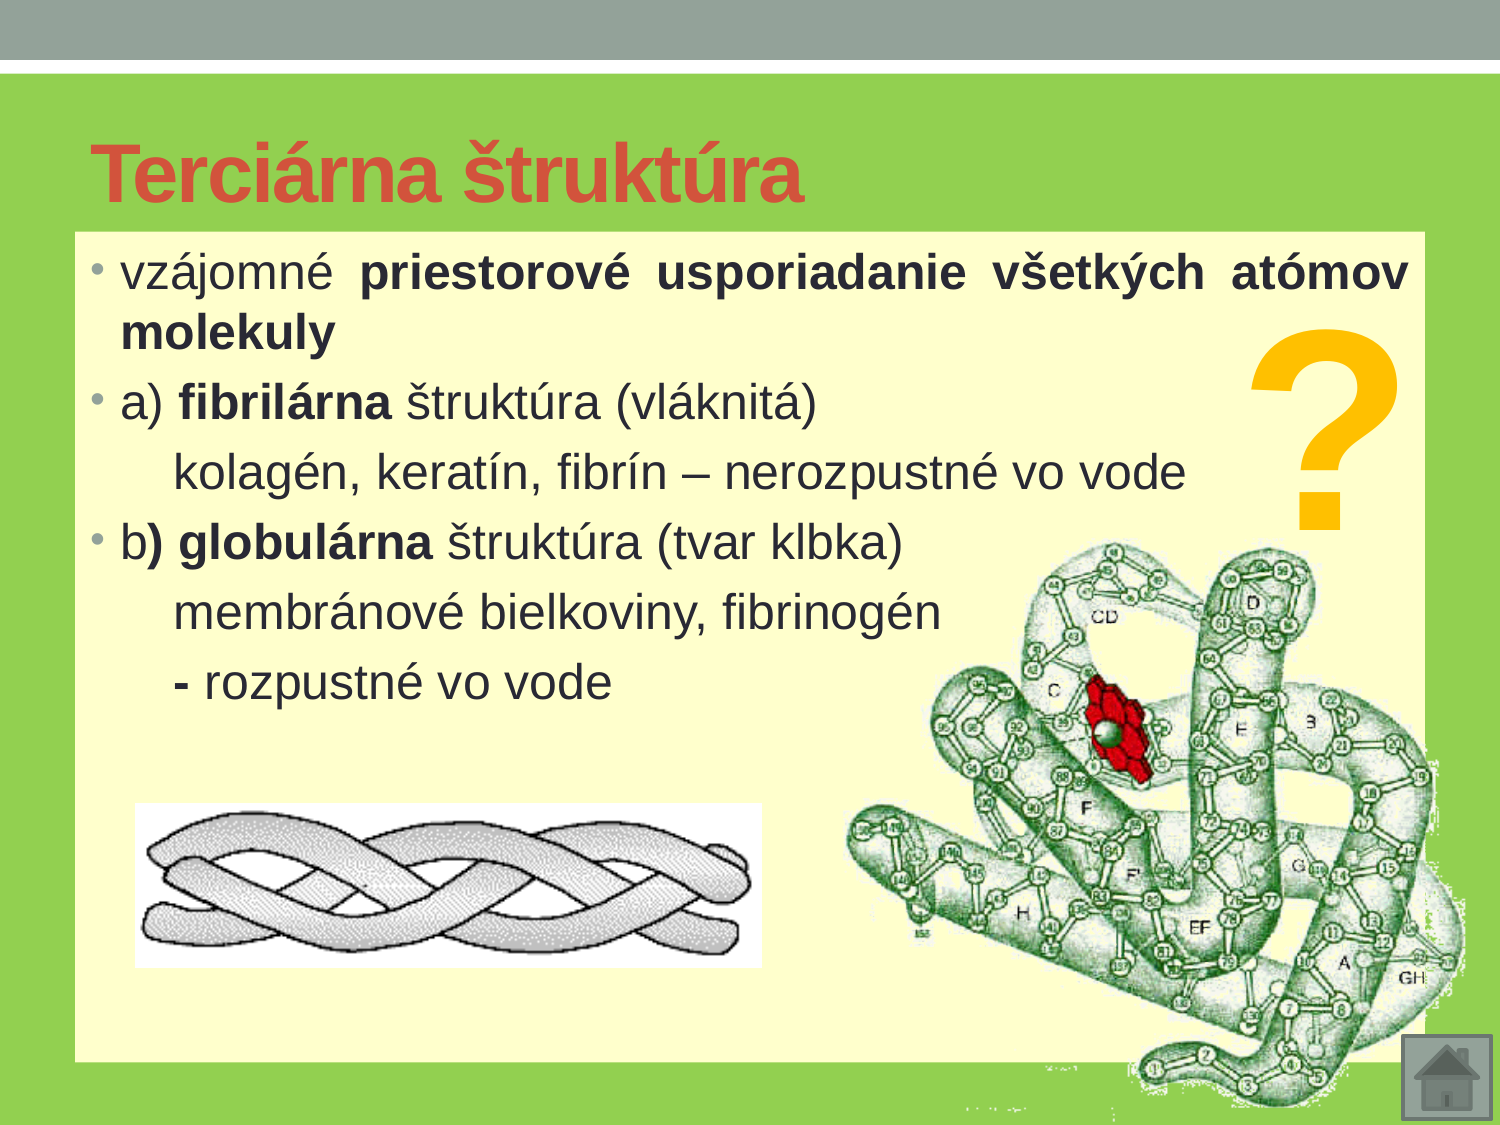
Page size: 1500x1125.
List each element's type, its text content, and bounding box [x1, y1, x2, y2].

title Terciárna štruktúra [75, 87, 1425, 231]
picture [135, 802, 763, 968]
picture [832, 523, 1477, 1125]
text_box [1485, 1034, 1493, 1121]
list vzájomné priestorové usporiadanie všetkých atómov molekuly a) fibrilárna štruktúra (vláknitá) kolagén, keratín, fibrín – nerozpustné vo vode b) globulárna štruktúra (tvar klbka) membránové bielkoviny, fibrinogén - rozpustné vo vode [75, 231, 1425, 1063]
text_box ? [1223, 235, 1430, 520]
